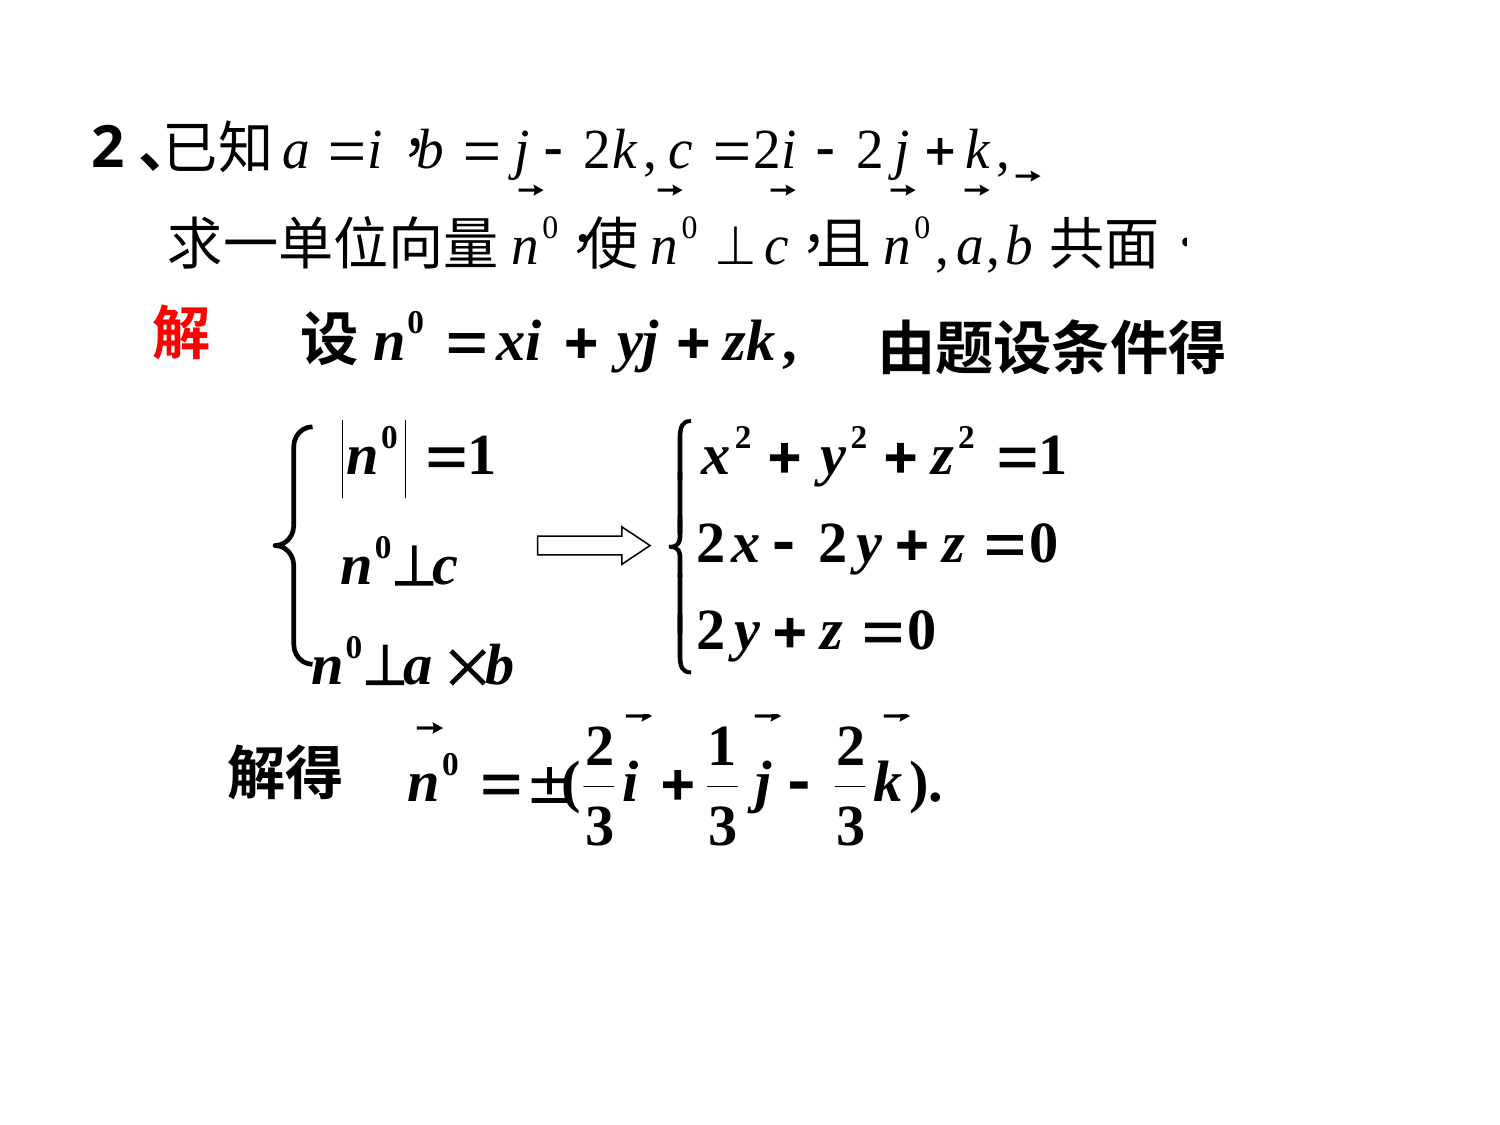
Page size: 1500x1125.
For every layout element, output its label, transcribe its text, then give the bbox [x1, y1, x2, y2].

text_box 由题设条件得 [862, 304, 1288, 389]
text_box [662, 414, 1069, 680]
text_box 解 [137, 289, 299, 374]
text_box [299, 301, 801, 380]
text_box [337, 526, 467, 592]
text_box 解得 [212, 729, 382, 814]
text_box [275, 426, 313, 661]
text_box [308, 625, 521, 691]
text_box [387, 714, 944, 852]
text_box 2、 [76, 101, 160, 187]
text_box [337, 414, 499, 504]
text_box [537, 526, 651, 565]
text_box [161, 101, 1187, 291]
